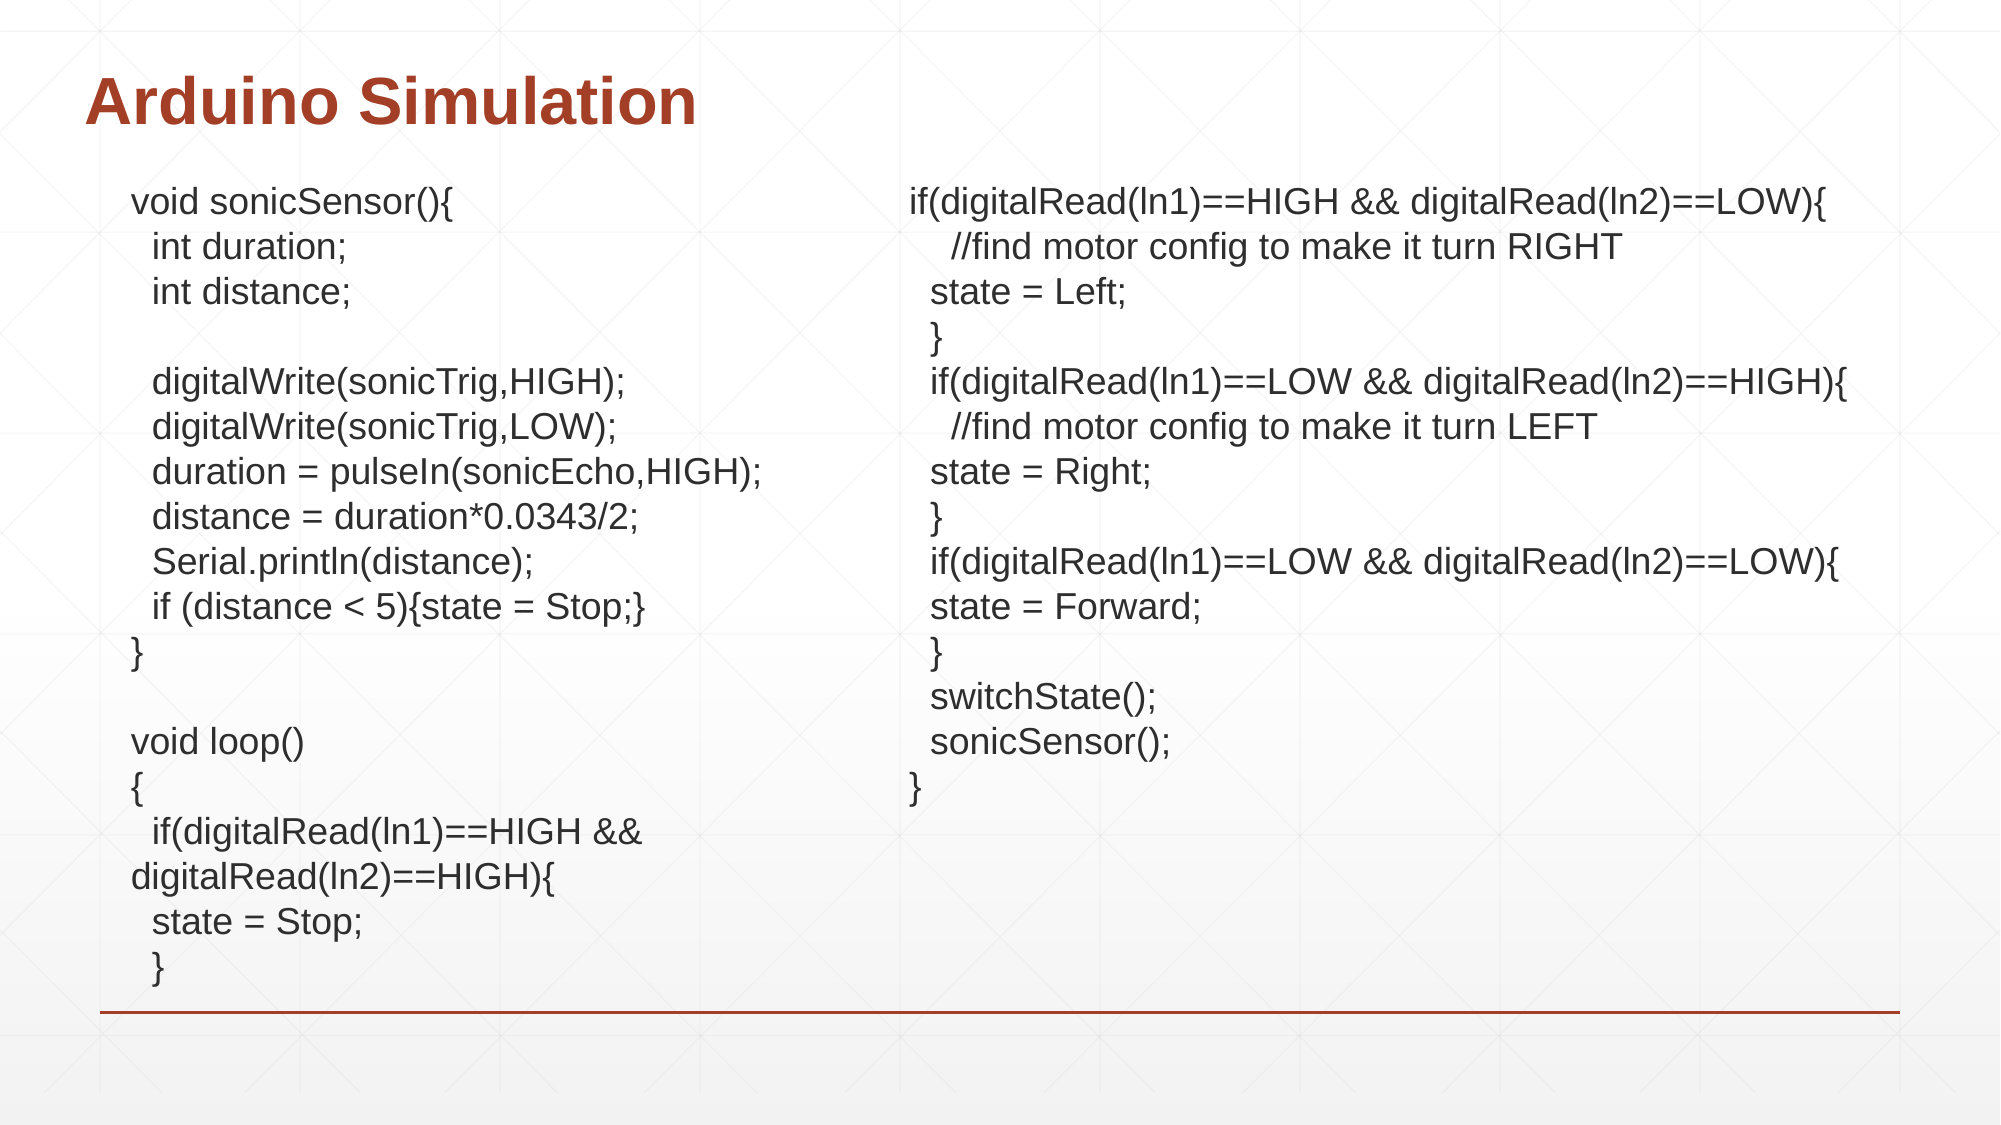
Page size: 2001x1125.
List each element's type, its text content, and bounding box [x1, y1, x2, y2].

title Arduino Simulation [69, 0, 1645, 147]
text_box void sonicSensor(){ int duration; int distance; digitalWrite(sonicTrig,HIGH); digitalWrite(sonicTrig,LOW); duration = pulseIn(sonicEcho,HIGH); distance = duration*0.0343/2; Serial.println(distance); if (distance < 5){state = Stop;} } void loop() { if(digitalRead(ln1)==HIGH && digitalRead(ln2)==HIGH){ state = Stop; } [115, 169, 837, 1040]
text_box if(digitalRead(ln1)==HIGH && digitalRead(ln2)==LOW){ //find motor config to make it turn RIGHT state = Left; } if(digitalRead(ln1)==LOW && digitalRead(ln2)==HIGH){ //find motor config to make it turn LEFT state = Right; } if(digitalRead(ln1)==LOW && digitalRead(ln2)==LOW){ state = Forward; } switchState(); sonicSensor(); } [894, 169, 1913, 860]
